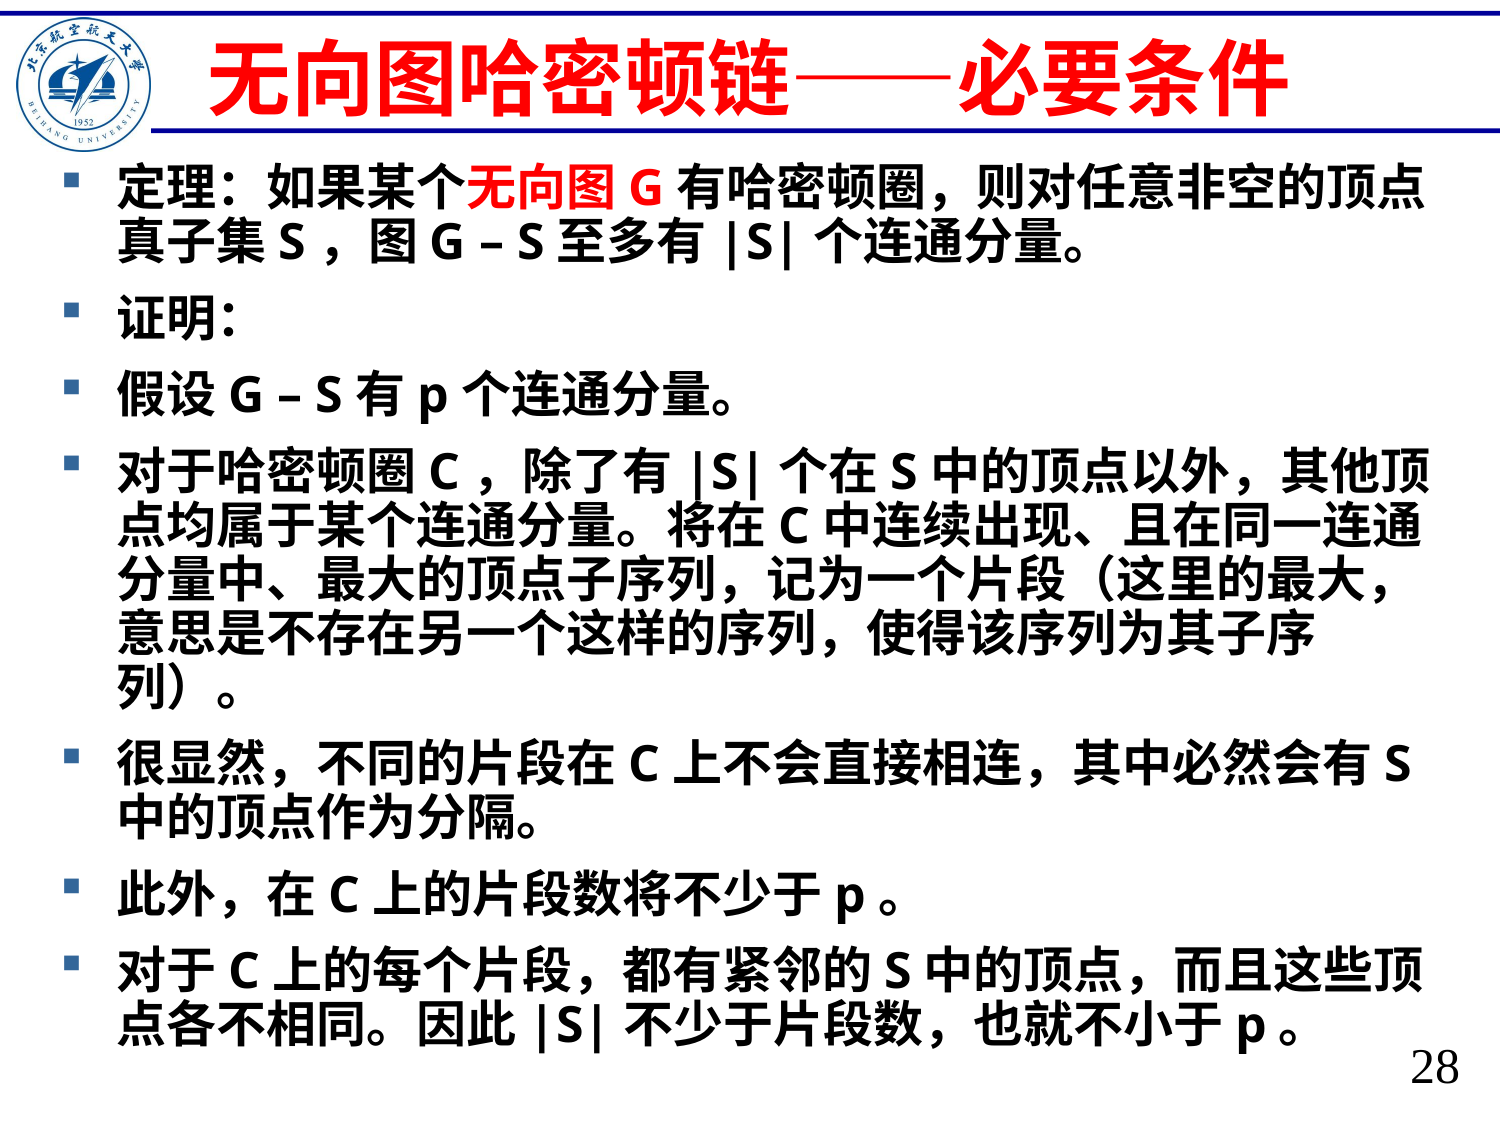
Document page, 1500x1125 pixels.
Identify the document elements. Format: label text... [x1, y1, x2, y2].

list 定理：如果某个无向图G有哈密顿圈，则对任意非空的顶点真子集S，图G – S至多有|S|个连通分量。 证明： 假设G – S有p个连通分量。 对于哈密顿圈C，除了有|S|个在S中的顶点以外，其他顶点均属于某个连通分量。将在C中连续出现、且在同一连通分量中、最大的顶点子序列，记为一个片段（这里的最大，意思是不存在另一个这样的序列，使得该序列为其子序列）。 很显然，不同的片段在C上不会直接相连，其中必然会有S中的顶点作为分隔。 此外，在C上的片段数将不少于p。 对于C上的每个片段，都有紧邻的S中的顶点，而且这些顶点各不相同。因此|S|不少于片段数，也就不小于p。 [45, 155, 1455, 1076]
picture [16, 17, 151, 152]
title 无向图哈密顿链——必要条件 [192, 32, 1415, 120]
